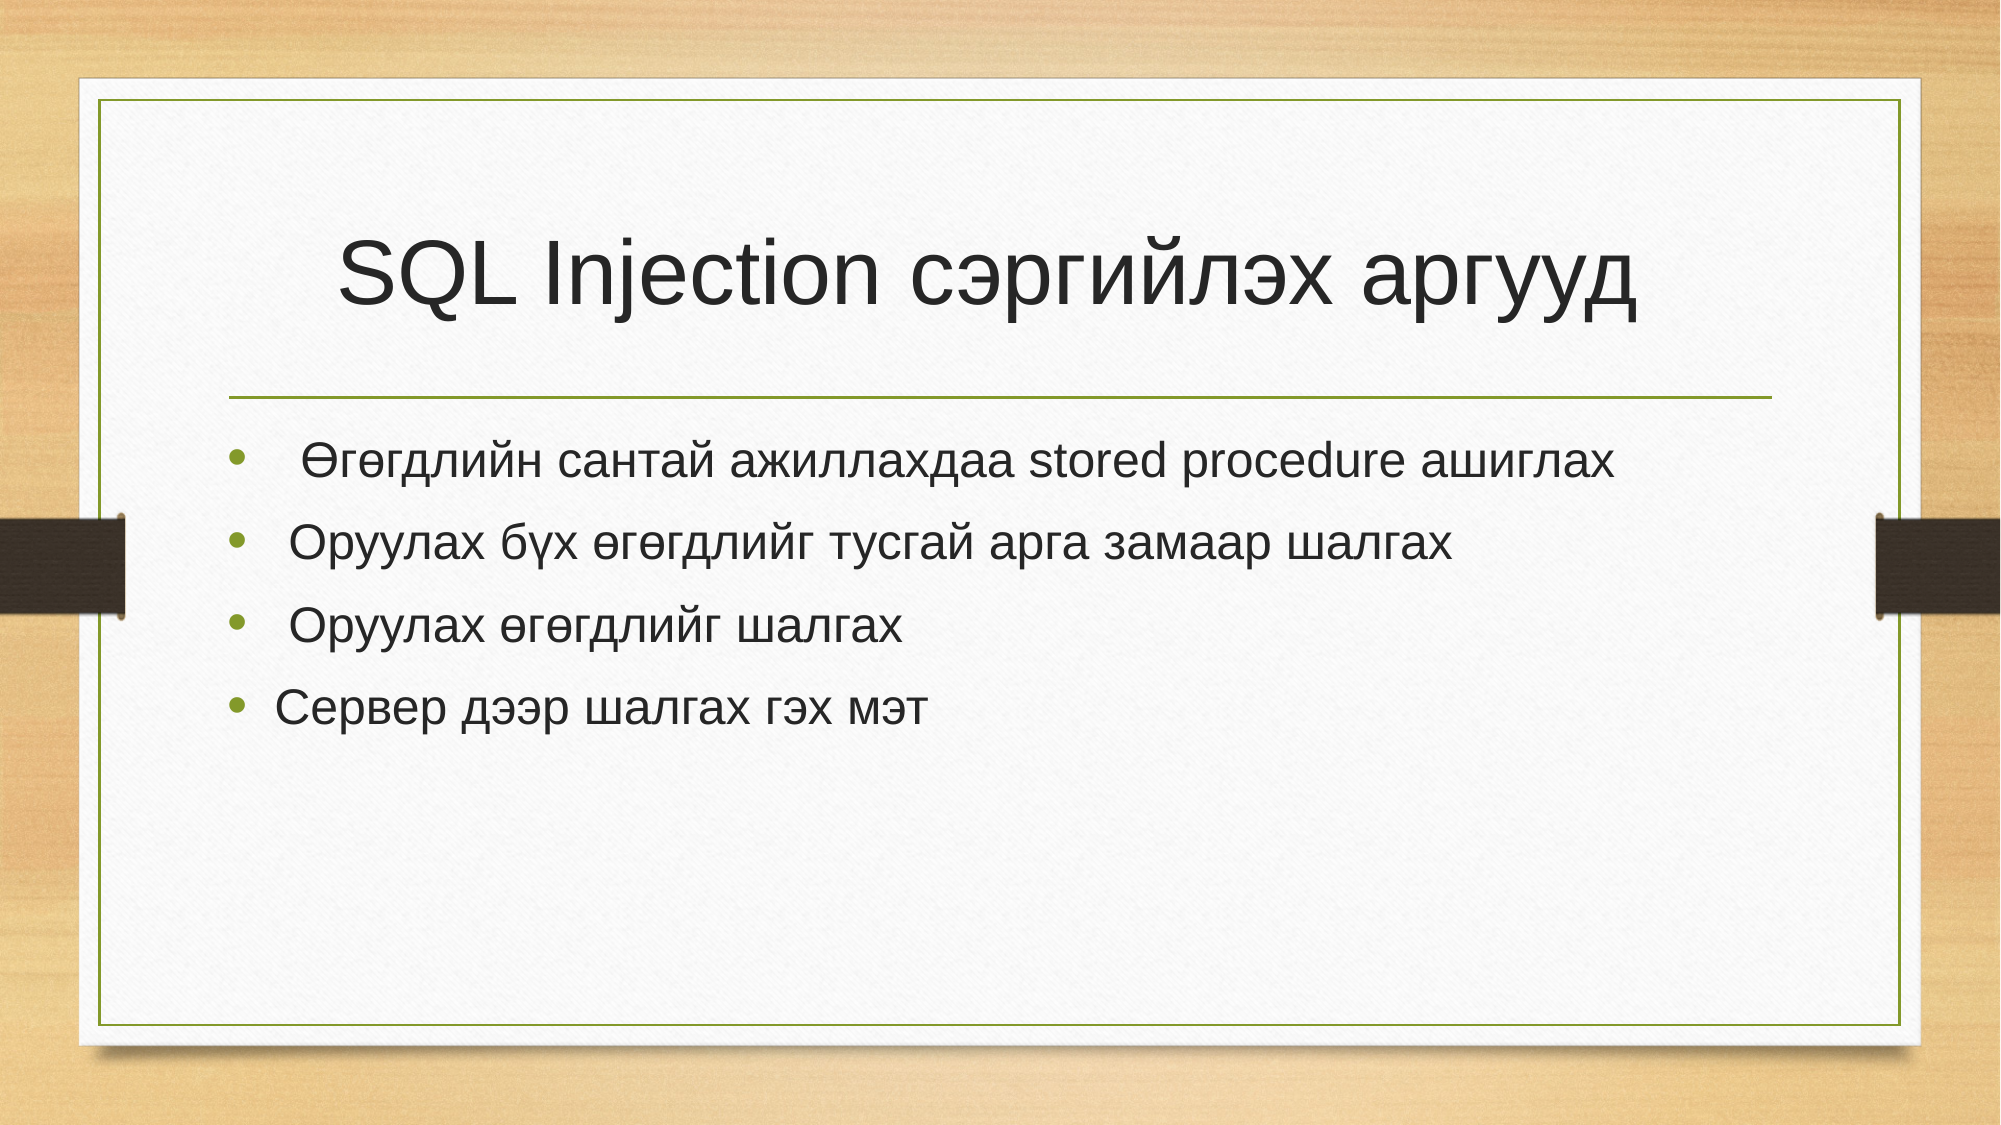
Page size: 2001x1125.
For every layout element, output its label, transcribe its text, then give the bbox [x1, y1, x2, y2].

title SQL Injection сэргийлэх аргууд [212, 161, 1788, 375]
list Өгөгдлийн сантай ажиллахдаа stored procedure ашиглах Оруулах бүх өгөгдлийг тусгай арга замаар шалгах Оруулах өгөгдлийг шалгах Сервер дээр шалгах гэх мэт [212, 419, 1788, 964]
picture [0, 0, 2001, 1125]
